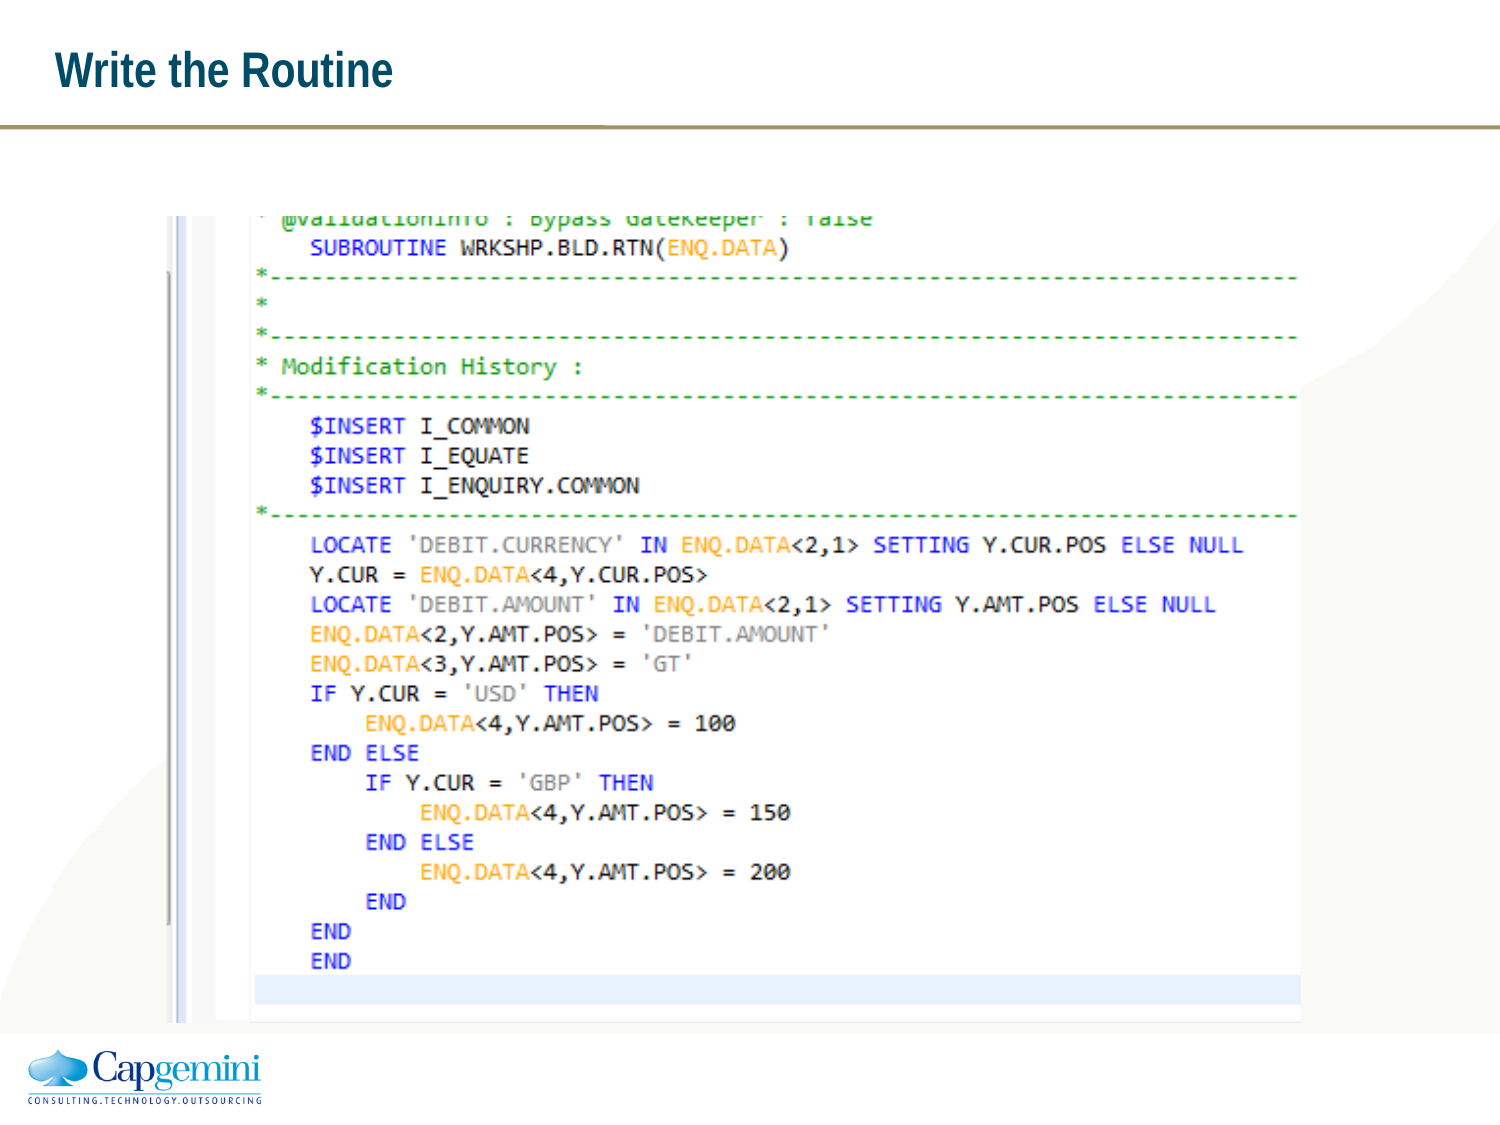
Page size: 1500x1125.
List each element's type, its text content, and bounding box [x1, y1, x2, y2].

title Write the Routine [39, 22, 1470, 113]
picture [0, 0, 1500, 125]
picture [0, 130, 1500, 1125]
